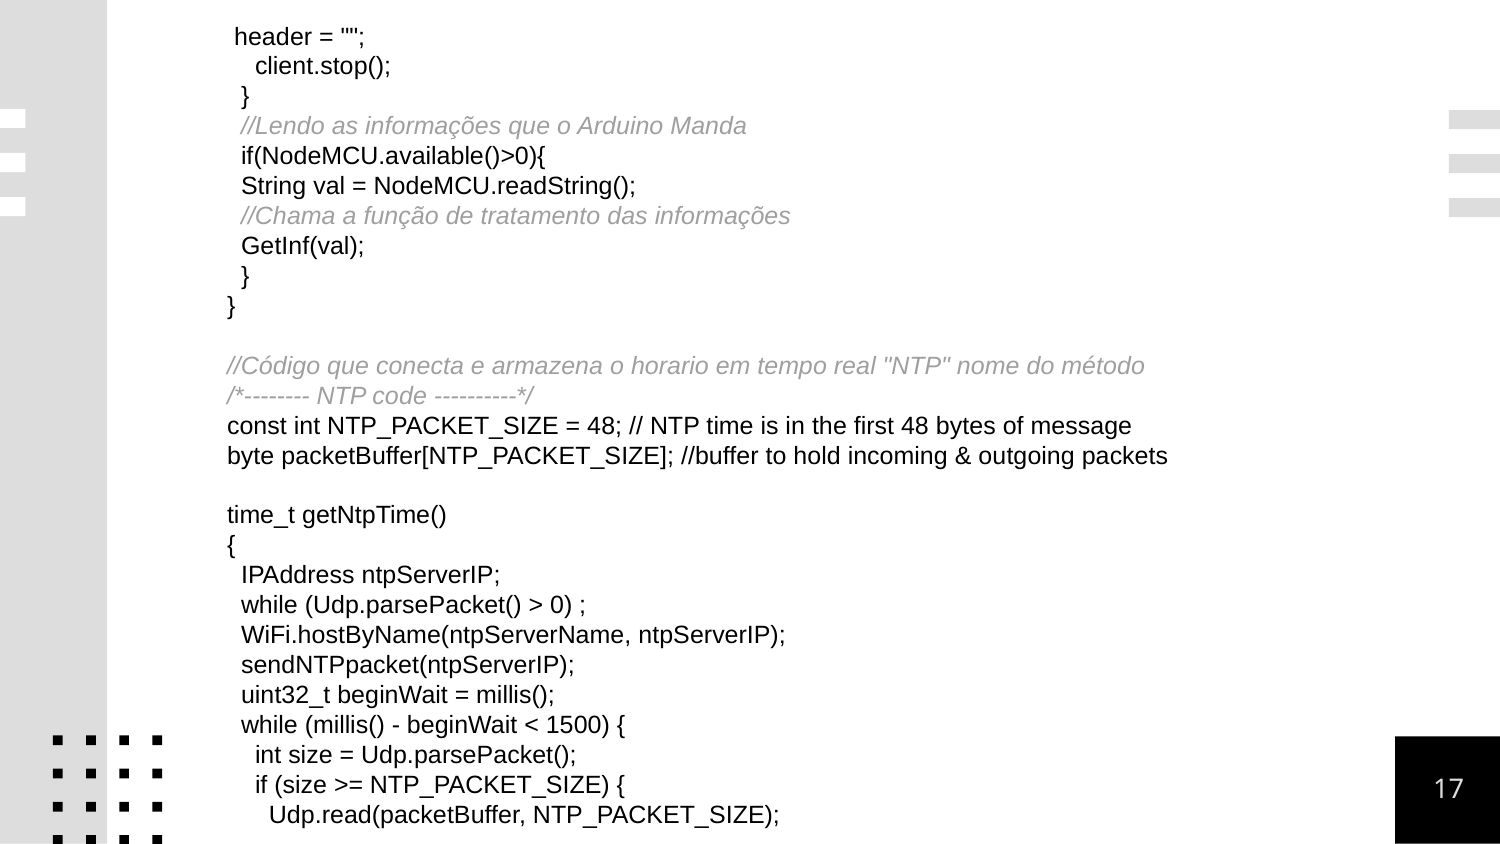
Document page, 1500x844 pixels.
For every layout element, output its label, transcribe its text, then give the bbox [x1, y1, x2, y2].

slide_number 17 [1395, 736, 1500, 844]
text_box header = ""; client.stop(); } //Lendo as informações que o Arduino Manda if(NodeMCU.available()>0){ String val = NodeMCU.readString(); //Chama a função de tratamento das informações GetInf(val); } } //Código que conecta e armazena o horario em tempo real "NTP" nome do método /*-------- NTP code ----------*/ const int NTP_PACKET_SIZE = 48; // NTP time is in the first 48 bytes of message byte packetBuffer[NTP_PACKET_SIZE]; //buffer to hold incoming & outgoing packets time_t getNtpTime() { IPAddress ntpServerIP; while (Udp.parsePacket() > 0) ; WiFi.hostByName(ntpServerName, ntpServerIP); sendNTPpacket(ntpServerIP); uint32_t beginWait = millis(); while (millis() - beginWait < 1500) { int size = Udp.parsePacket(); if (size >= NTP_PACKET_SIZE) { Udp.read(packetBuffer, NTP_PACKET_SIZE); [212, 12, 1251, 836]
